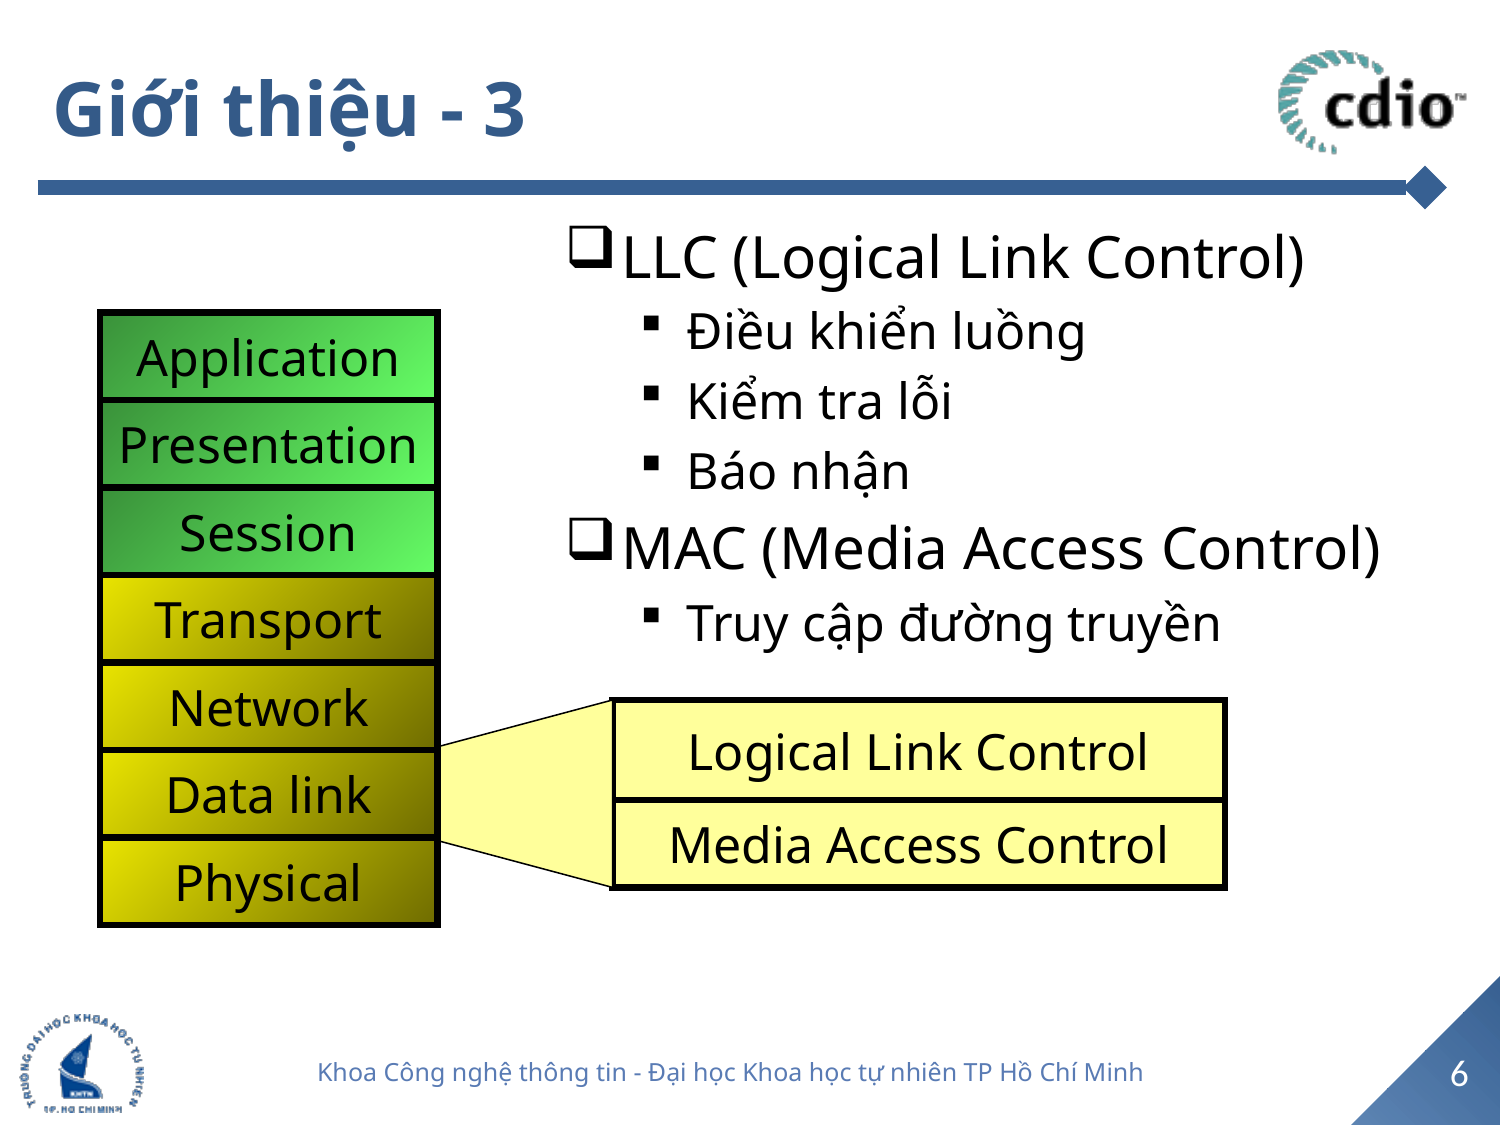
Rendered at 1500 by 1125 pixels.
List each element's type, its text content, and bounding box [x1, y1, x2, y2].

list LLC (Logical Link Control) Điều khiển luồng Kiểm tra lỗi Báo nhận MAC (Media Access Control) Truy cập đường truyền [549, 212, 1425, 675]
picture [18, 1014, 144, 1113]
text_box Logical Link Control [613, 699, 1225, 799]
text_box [441, 699, 613, 888]
footer Khoa Công nghệ thông tin - Đại học Khoa học tự nhiên TP Hồ Chí Minh [187, 1043, 1275, 1104]
title Giới thiệu - 3 [37, 12, 1473, 200]
text_box Media Access Control [613, 799, 1225, 888]
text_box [99, 312, 438, 926]
slide_number 6 [1419, 1041, 1500, 1102]
